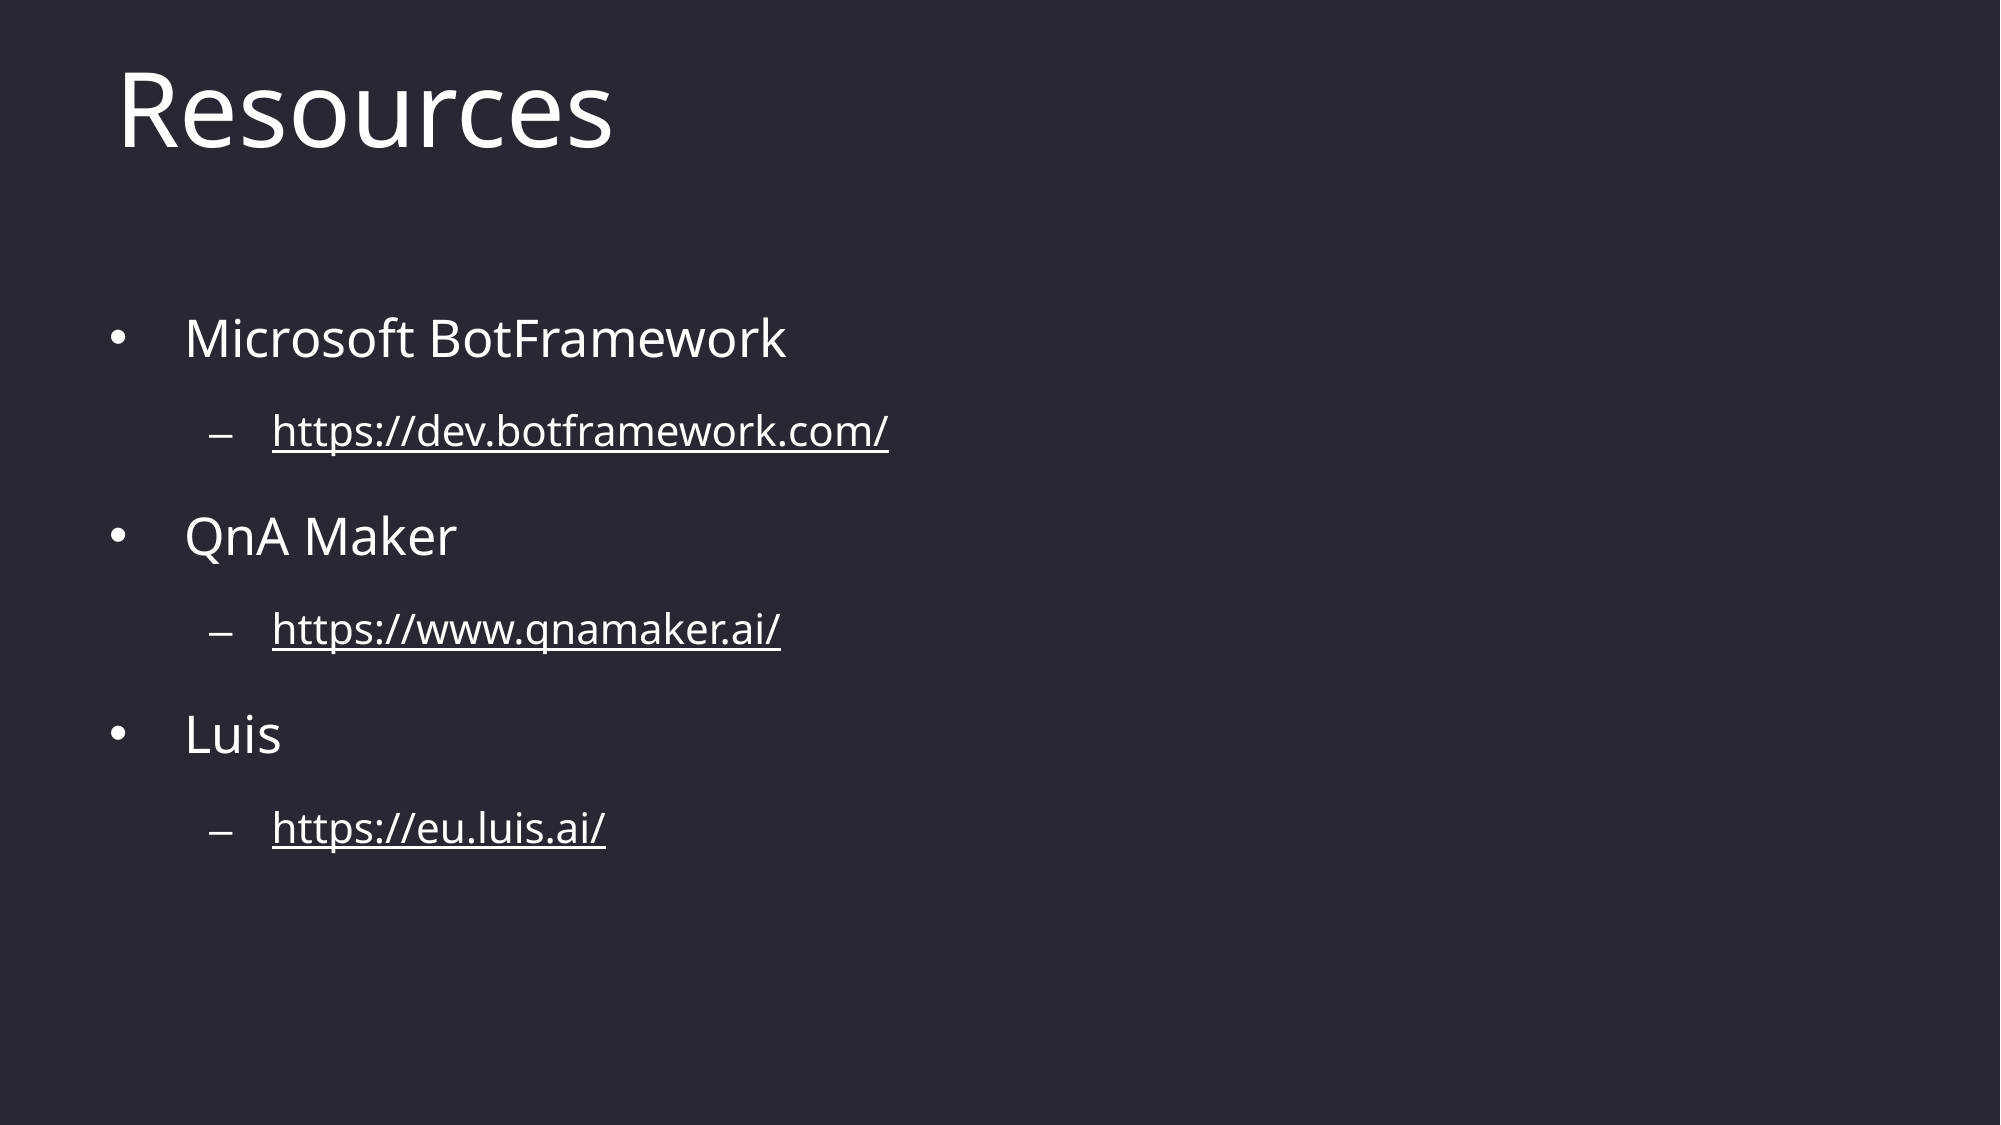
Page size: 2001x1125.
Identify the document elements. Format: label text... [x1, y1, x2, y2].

title Resources [94, 33, 1895, 221]
list Microsoft BotFramework https://dev.botframework.com/ QnA Maker https://www.qnamaker.ai/ Luis https://eu.luis.ai/ [94, 266, 1895, 1009]
